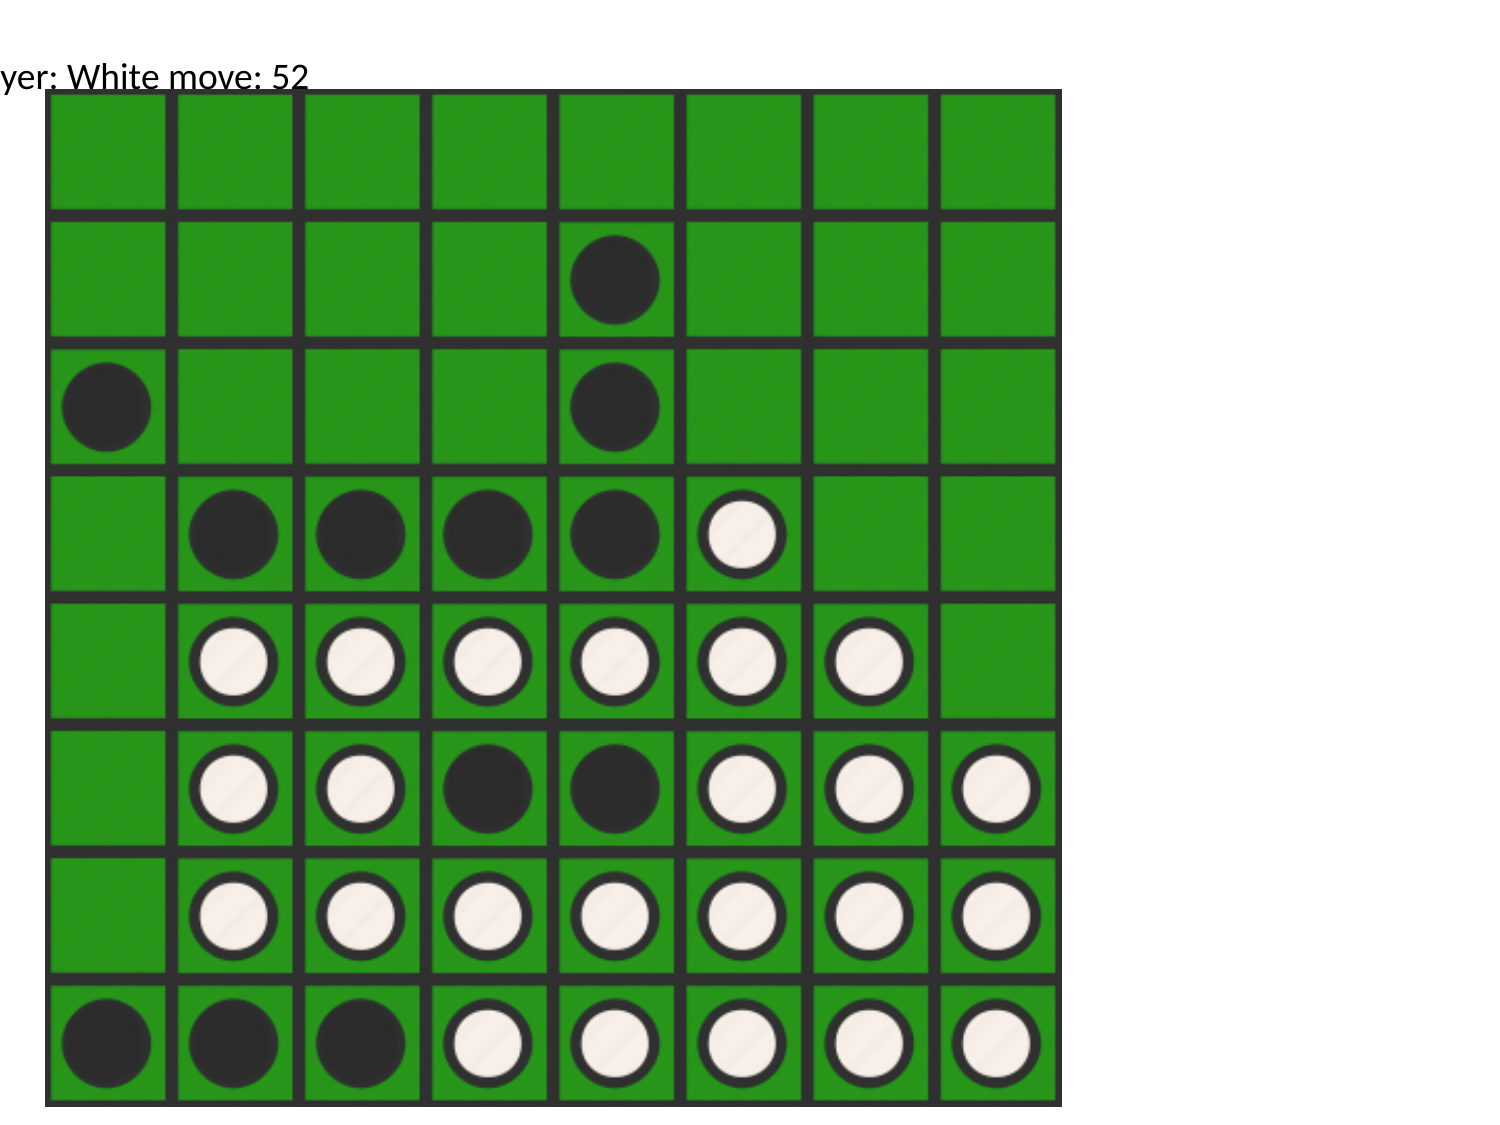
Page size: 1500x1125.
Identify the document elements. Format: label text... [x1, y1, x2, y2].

picture [44, 89, 1062, 1107]
text_box turn: 32 player: White move: 52 [0, 44, 325, 105]
